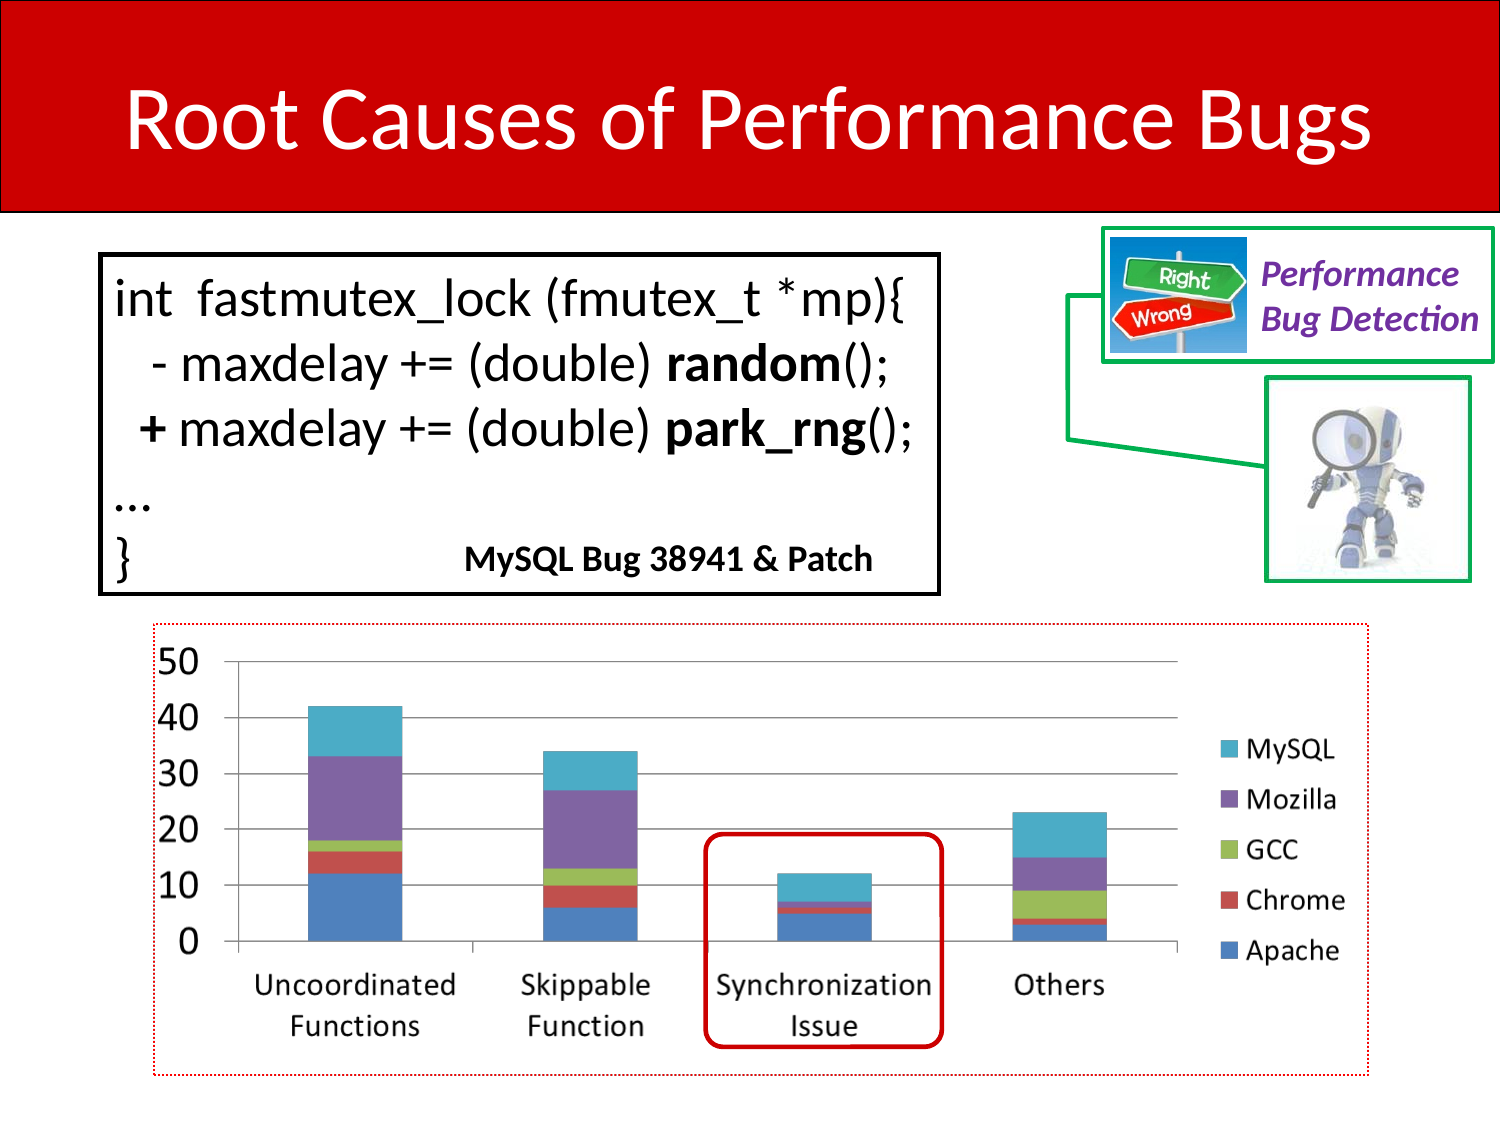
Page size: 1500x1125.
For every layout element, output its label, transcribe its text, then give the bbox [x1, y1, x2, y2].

text_box Performance Bug Detection [1251, 241, 1500, 347]
text_box [0, 0, 1500, 213]
picture [1109, 251, 1247, 353]
picture [1109, 237, 1247, 250]
text_box int fastmutex_lock (fmutex_t *mp){ - maxdelay += (double) random(); + maxdelay += (double) park_rng(); … } [100, 254, 939, 595]
picture [153, 623, 1370, 1077]
text_box [1065, 226, 1495, 468]
text_box MySQL Bug 38941 & Patch [449, 526, 889, 586]
picture [1264, 375, 1472, 583]
title Root Causes of Performance Bugs [75, 19, 1425, 207]
